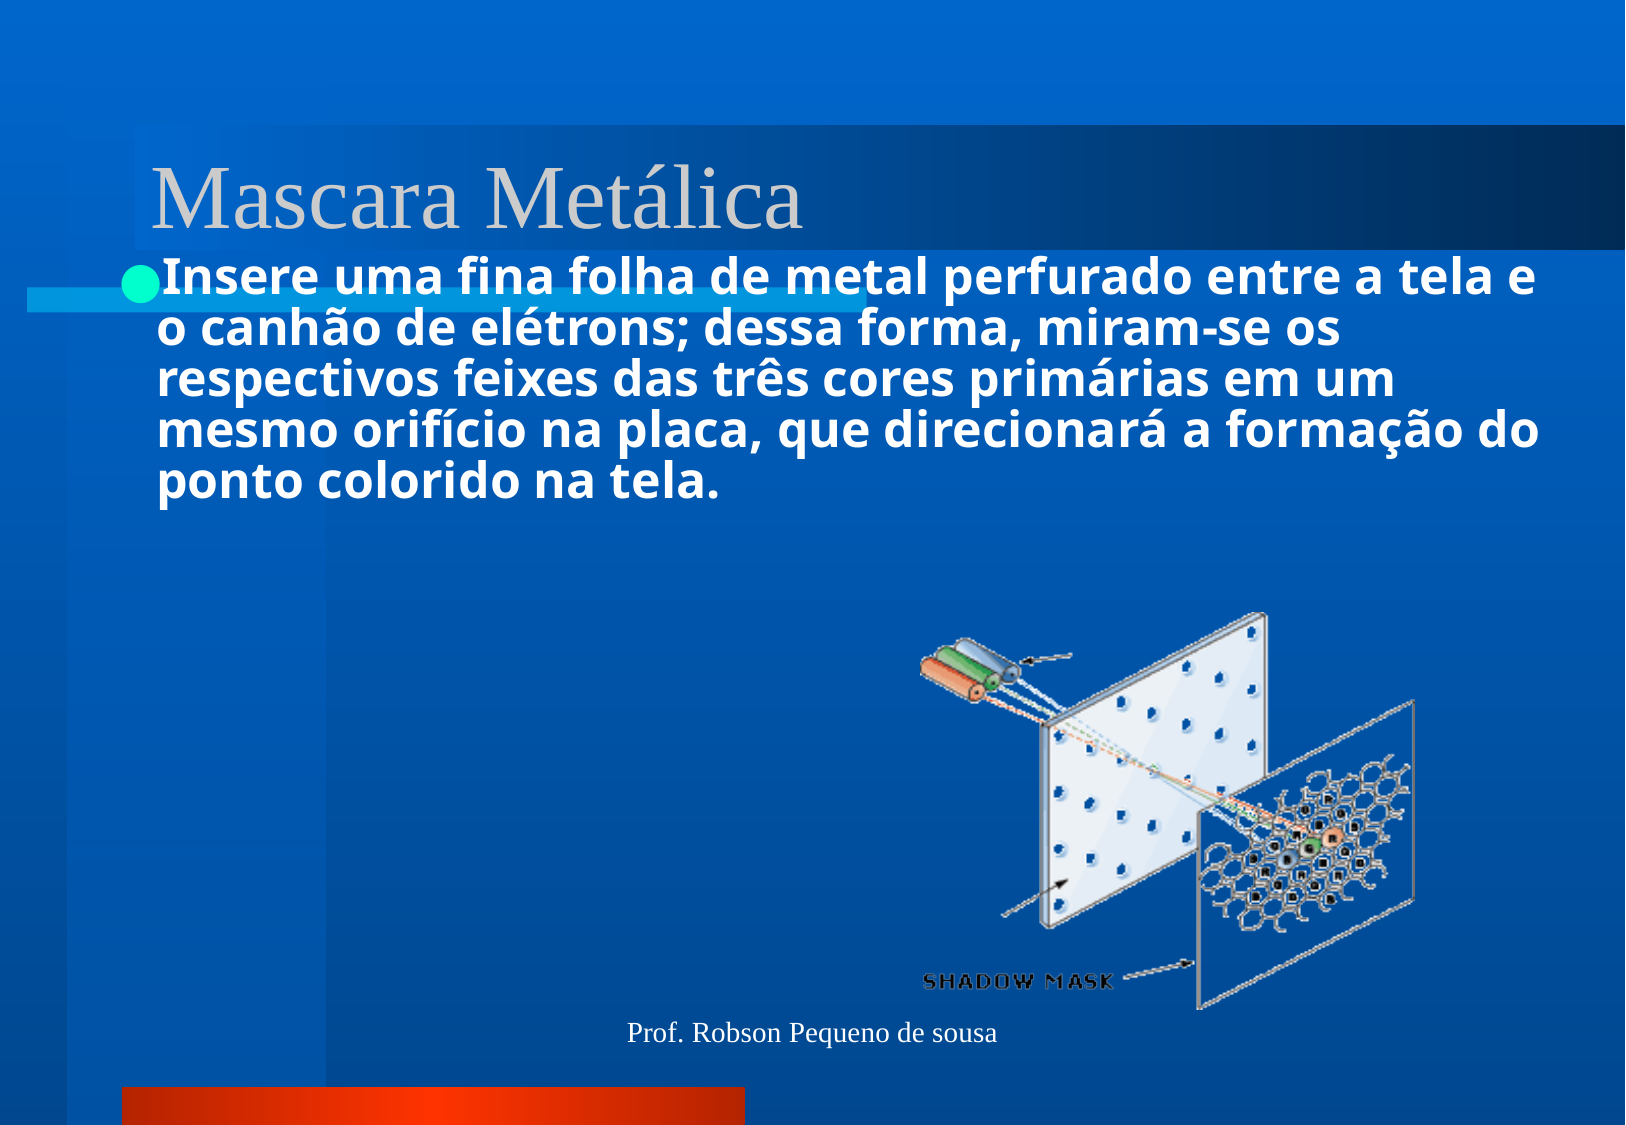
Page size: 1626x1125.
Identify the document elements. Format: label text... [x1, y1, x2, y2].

title Mascara Metálica [140, 149, 822, 249]
picture [920, 612, 1415, 1011]
list Insere uma fina folha de metal perfurado entre a tela e o canhão de elétrons; dessa forma, miram-se os respectivos feixes das três cores primárias em um mesmo orifício na placa, que direcionará a formação do ponto colorido na tela. [108, 249, 1586, 910]
footer Prof. Robson Pequeno de sousa [555, 975, 1070, 1088]
